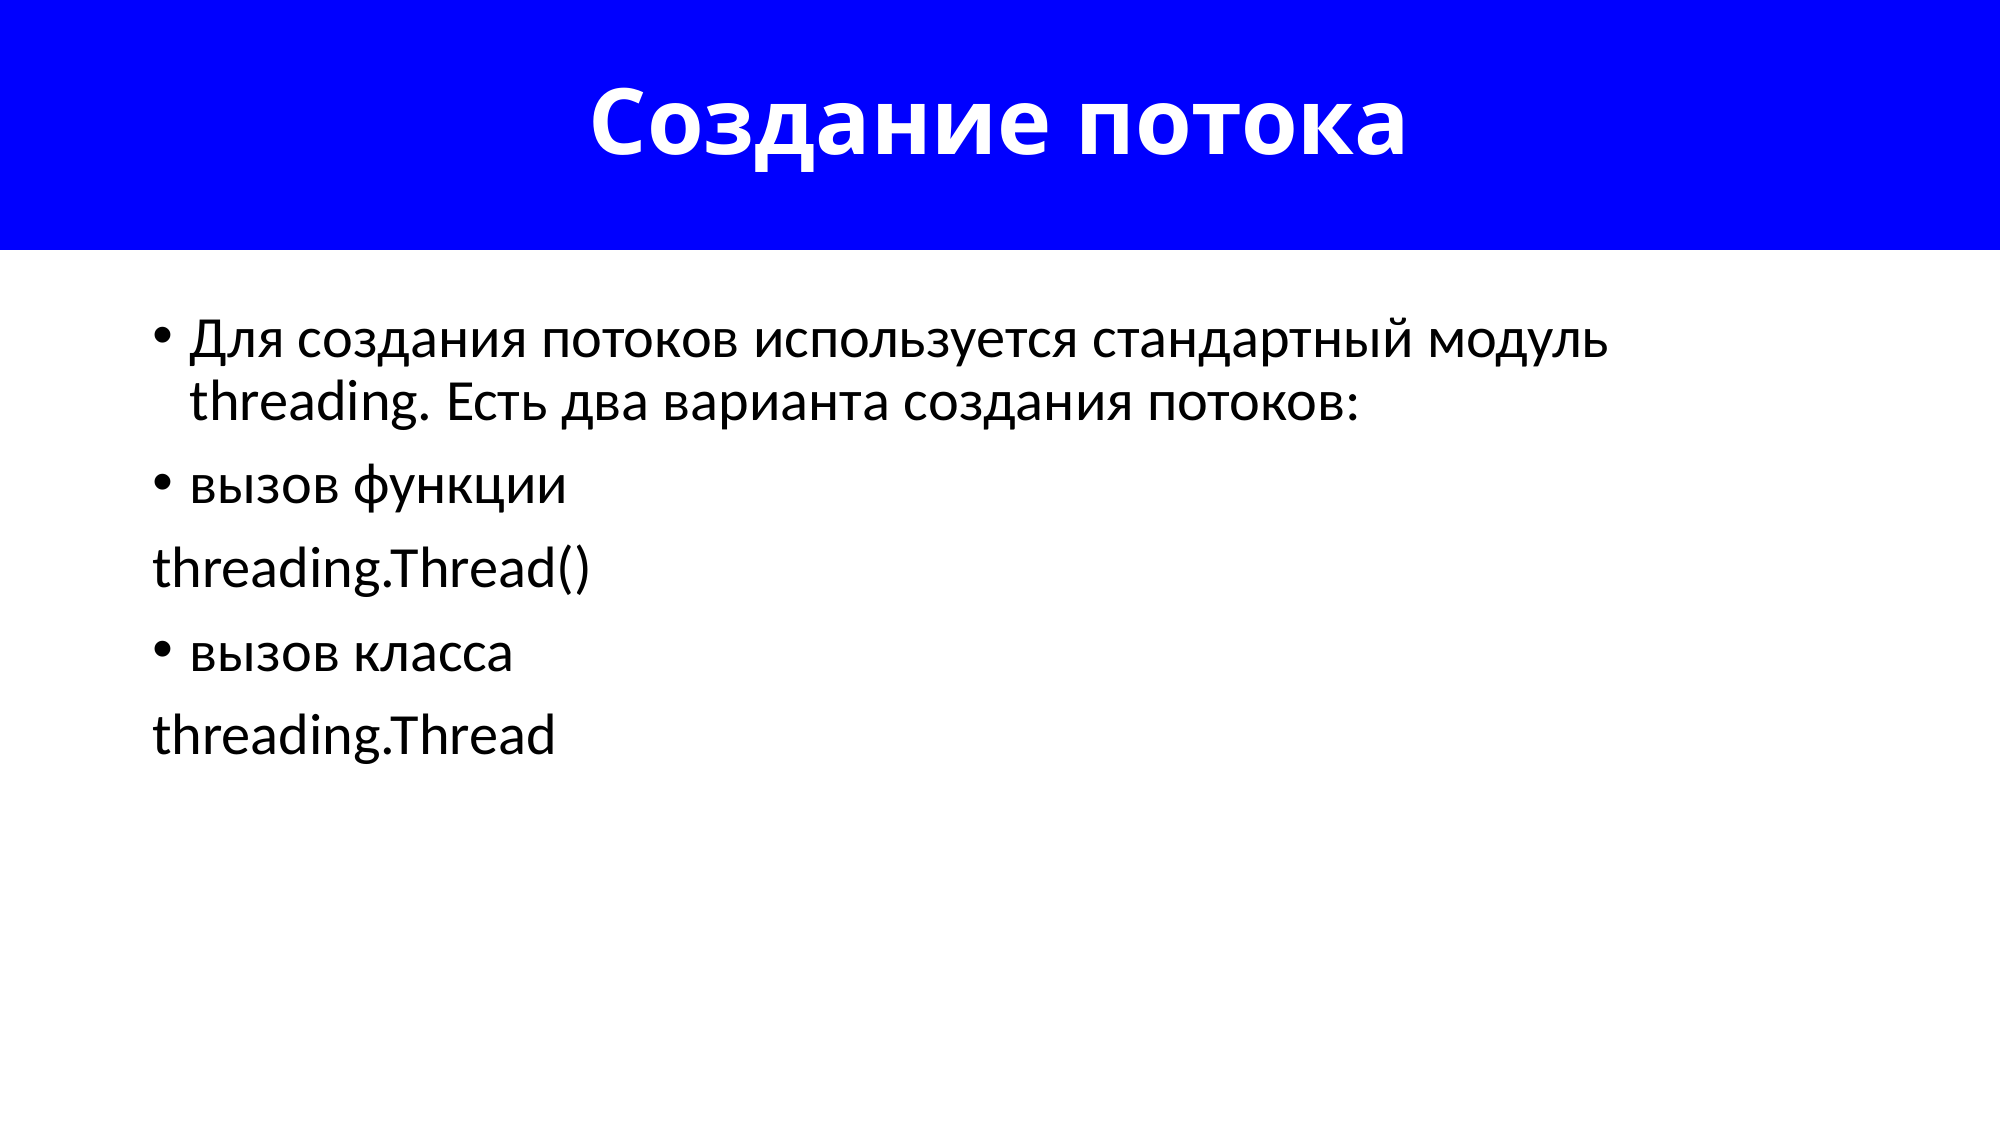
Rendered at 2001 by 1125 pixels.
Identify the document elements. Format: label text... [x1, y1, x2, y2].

title Создание потока [0, 0, 2000, 250]
list Для создания потоков используется стандартный модуль threading. Есть два варианта создания потоков: вызов функции threading.Thread() вызов класса threading.Thread [137, 299, 1863, 1014]
